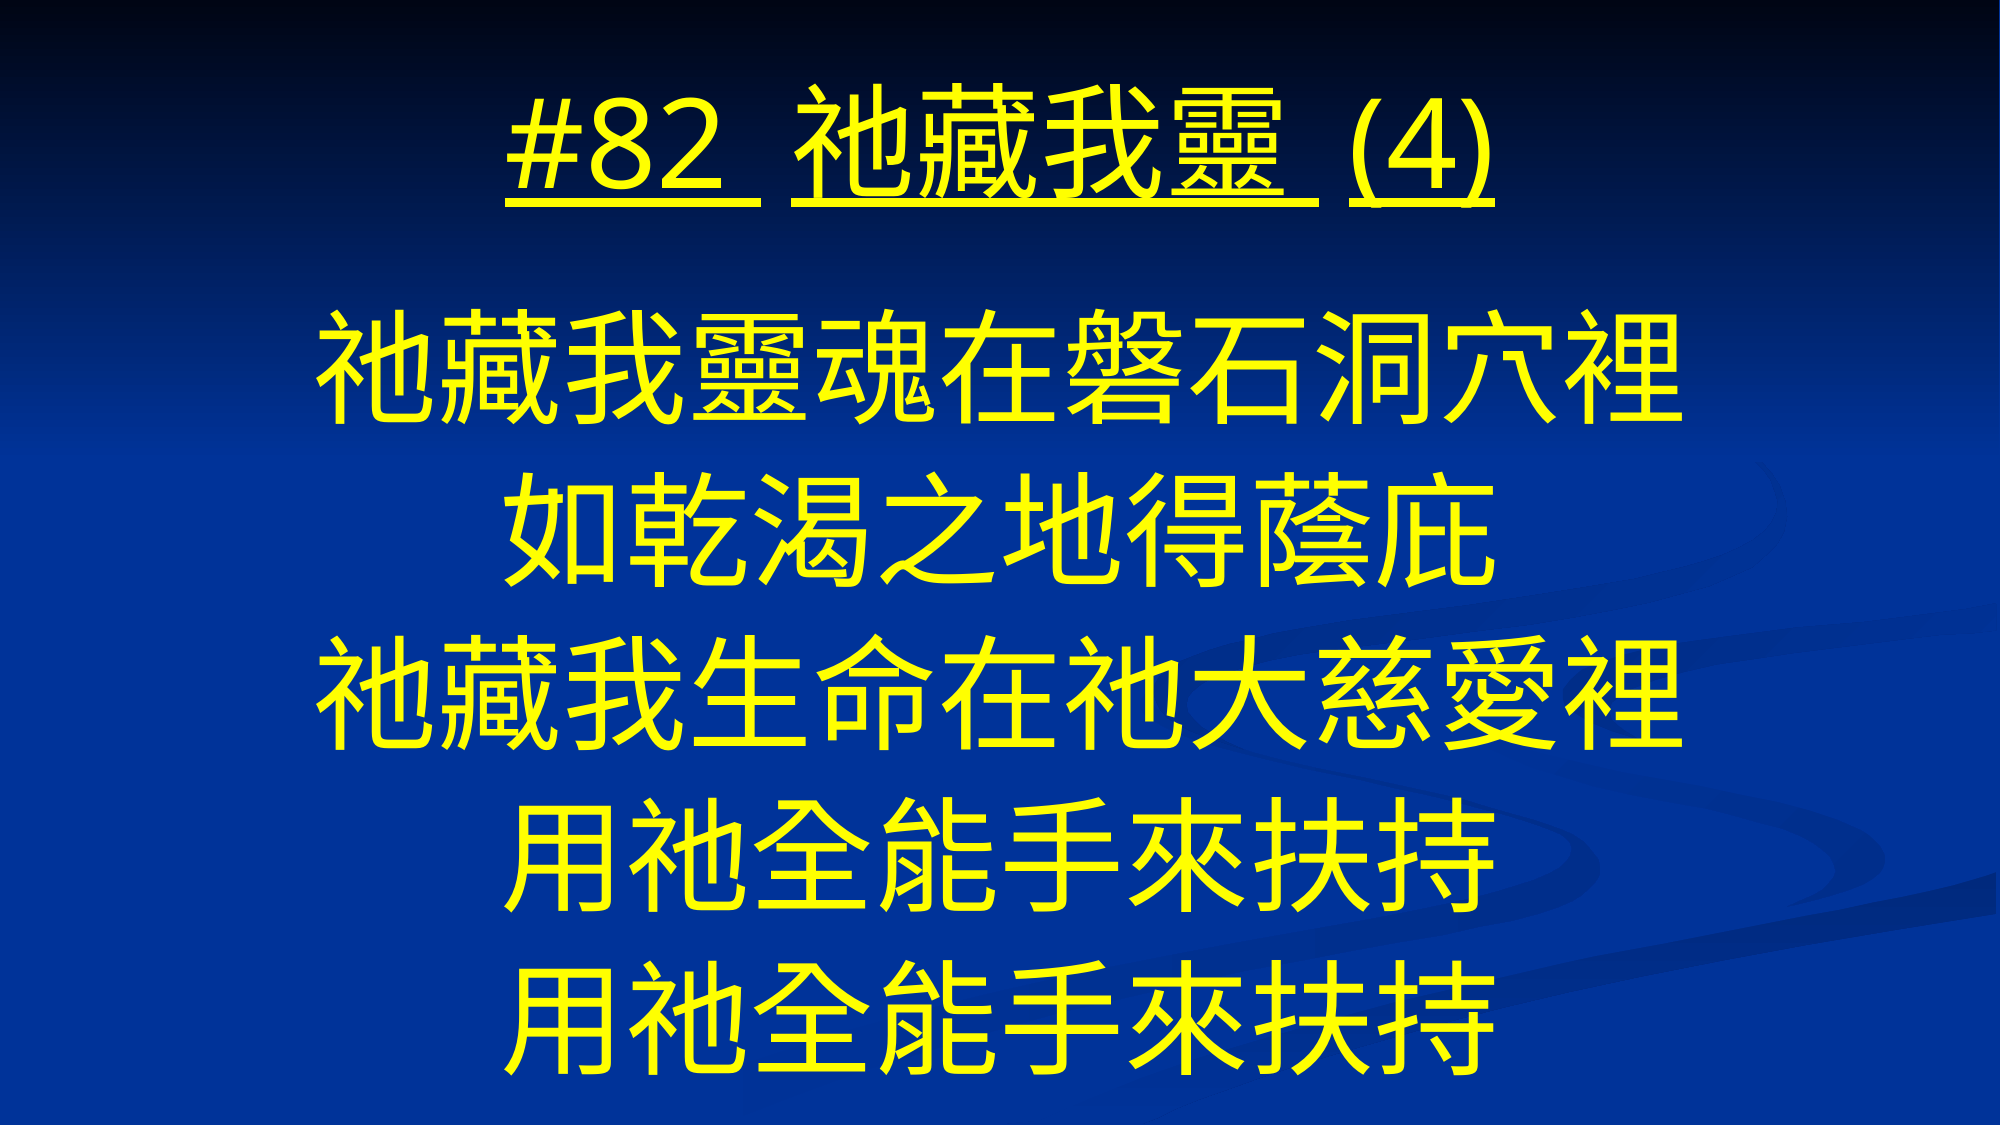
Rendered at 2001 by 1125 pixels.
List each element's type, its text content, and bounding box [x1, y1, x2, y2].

title #82 祂藏我靈 (4) [99, 45, 1900, 233]
list 祂藏我靈魂在磐石洞穴裡 如乾渴之地得蔭庇 祂藏我生命在祂大慈愛裡 用祂全能手來扶持 用祂全能手來扶持 [54, 282, 1945, 1025]
